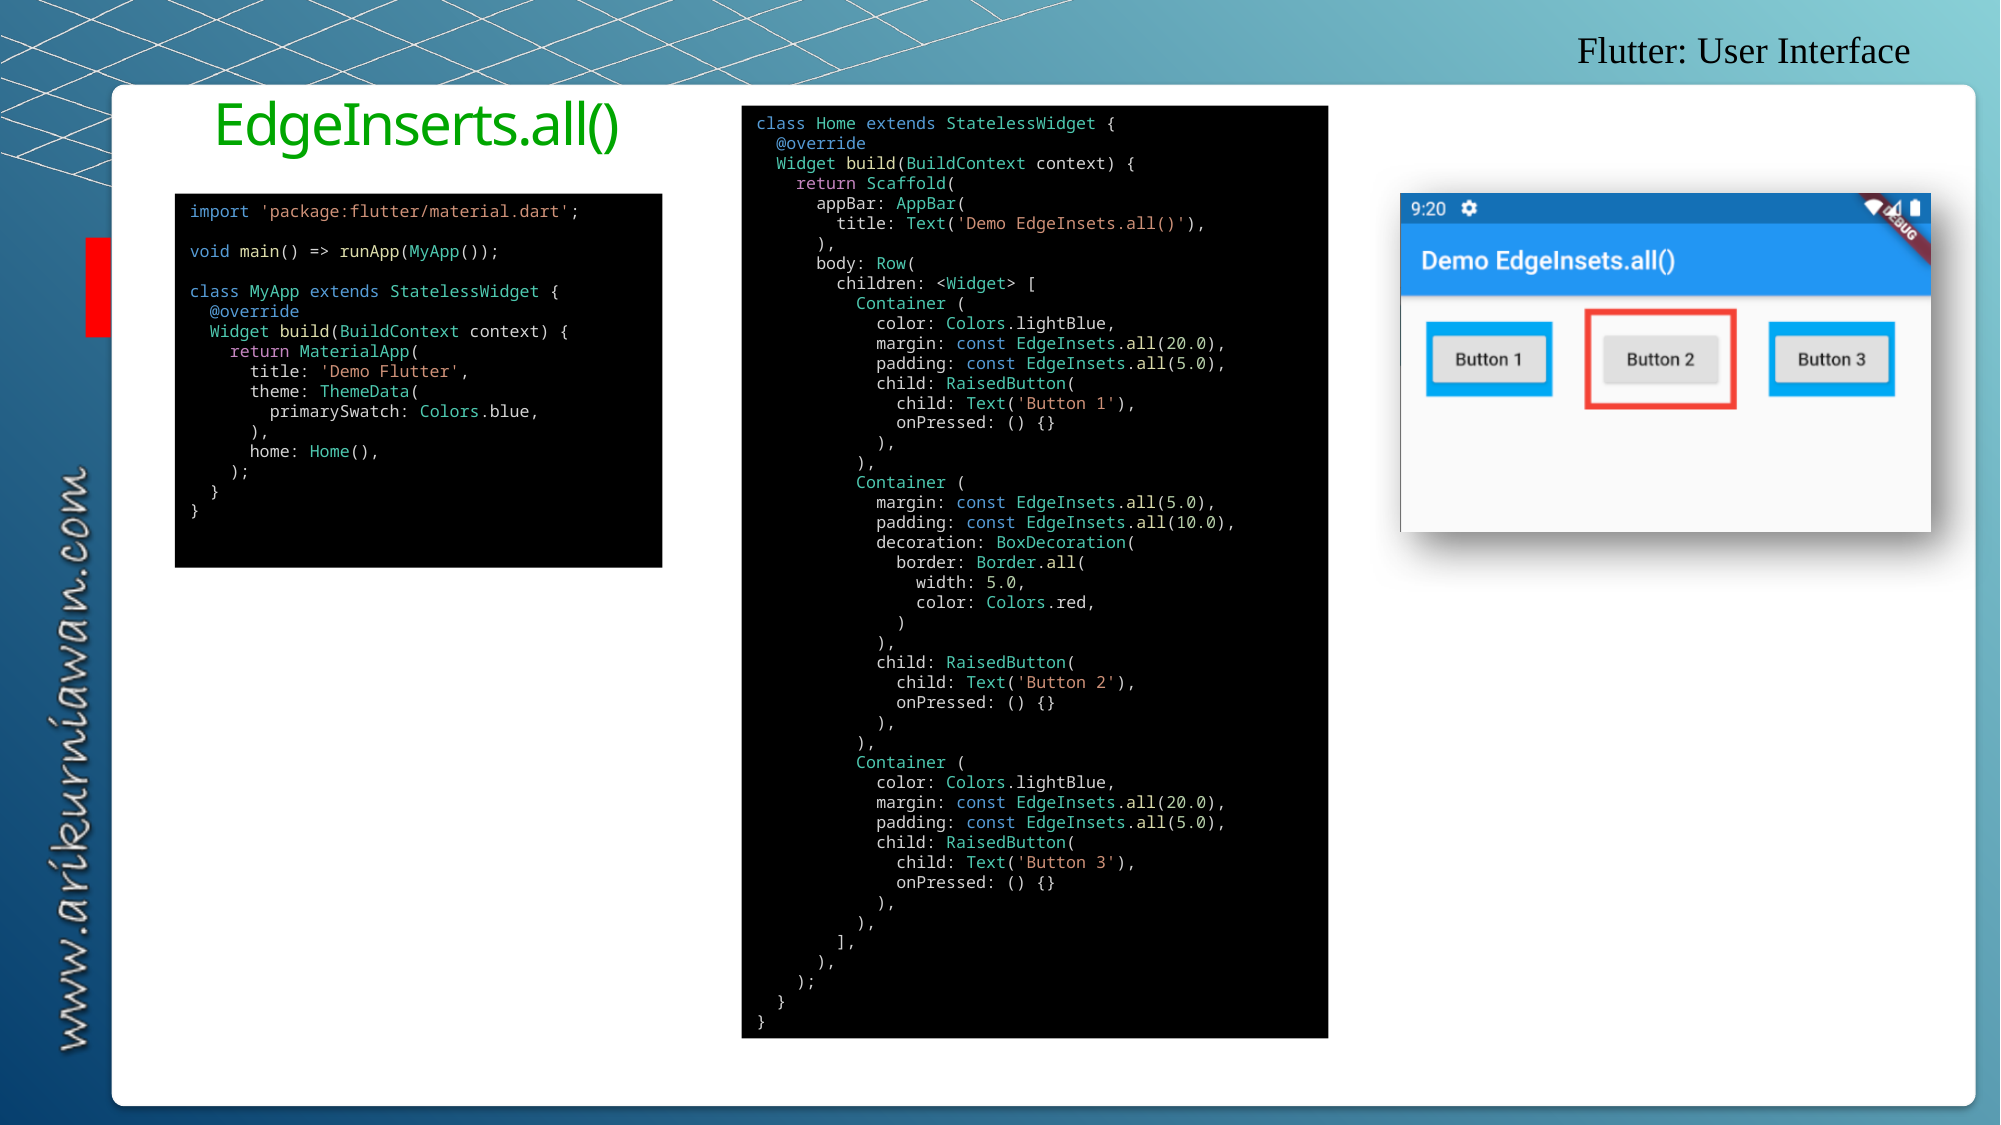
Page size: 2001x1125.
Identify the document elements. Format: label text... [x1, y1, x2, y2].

picture [43, 437, 100, 1069]
picture [2, 0, 1102, 240]
text_box import 'package:flutter/material.dart'; void main() => runApp(MyApp()); class MyApp extends StatelessWidget { @override Widget build(BuildContext context) { return MaterialApp( title: 'Demo Flutter', theme: ThemeData( primarySwatch: Colors.blue, ), home: Home(), ); } } [174, 193, 663, 568]
text_box Flutter: User Interface [1562, 18, 2000, 79]
picture [1399, 193, 1931, 532]
text_box EdgeInserts.all() [198, 74, 1352, 171]
text_box class Home extends StatelessWidget { @override Widget build(BuildContext context) { return Scaffold( appBar: AppBar( title: Text('Demo EdgeInsets.all()'), ), body: Row( children: <Widget> [ Container ( color: Colors.lightBlue, margin: const EdgeInsets.all(20.0), padding: const EdgeInsets.all(5.0), child: RaisedButton( child: Text('Button 1'), onPressed: () {} ), ), Container ( margin: const EdgeInsets.all(5.0), padding: const EdgeInsets.all(10.0), decoration: BoxDecoration( border: Border.all( width: 5.0, color: Colors.red, ) ), child: RaisedButton( child: Text('Button 2'), onPressed: () {} ), ), Container ( color: Colors.lightBlue, margin: const EdgeInsets.all(20.0), padding: const EdgeInsets.all(5.0), child: RaisedButton( child: Text('Button 3'), onPressed: () {} ), ), ], ), ); } } [741, 105, 1329, 1039]
